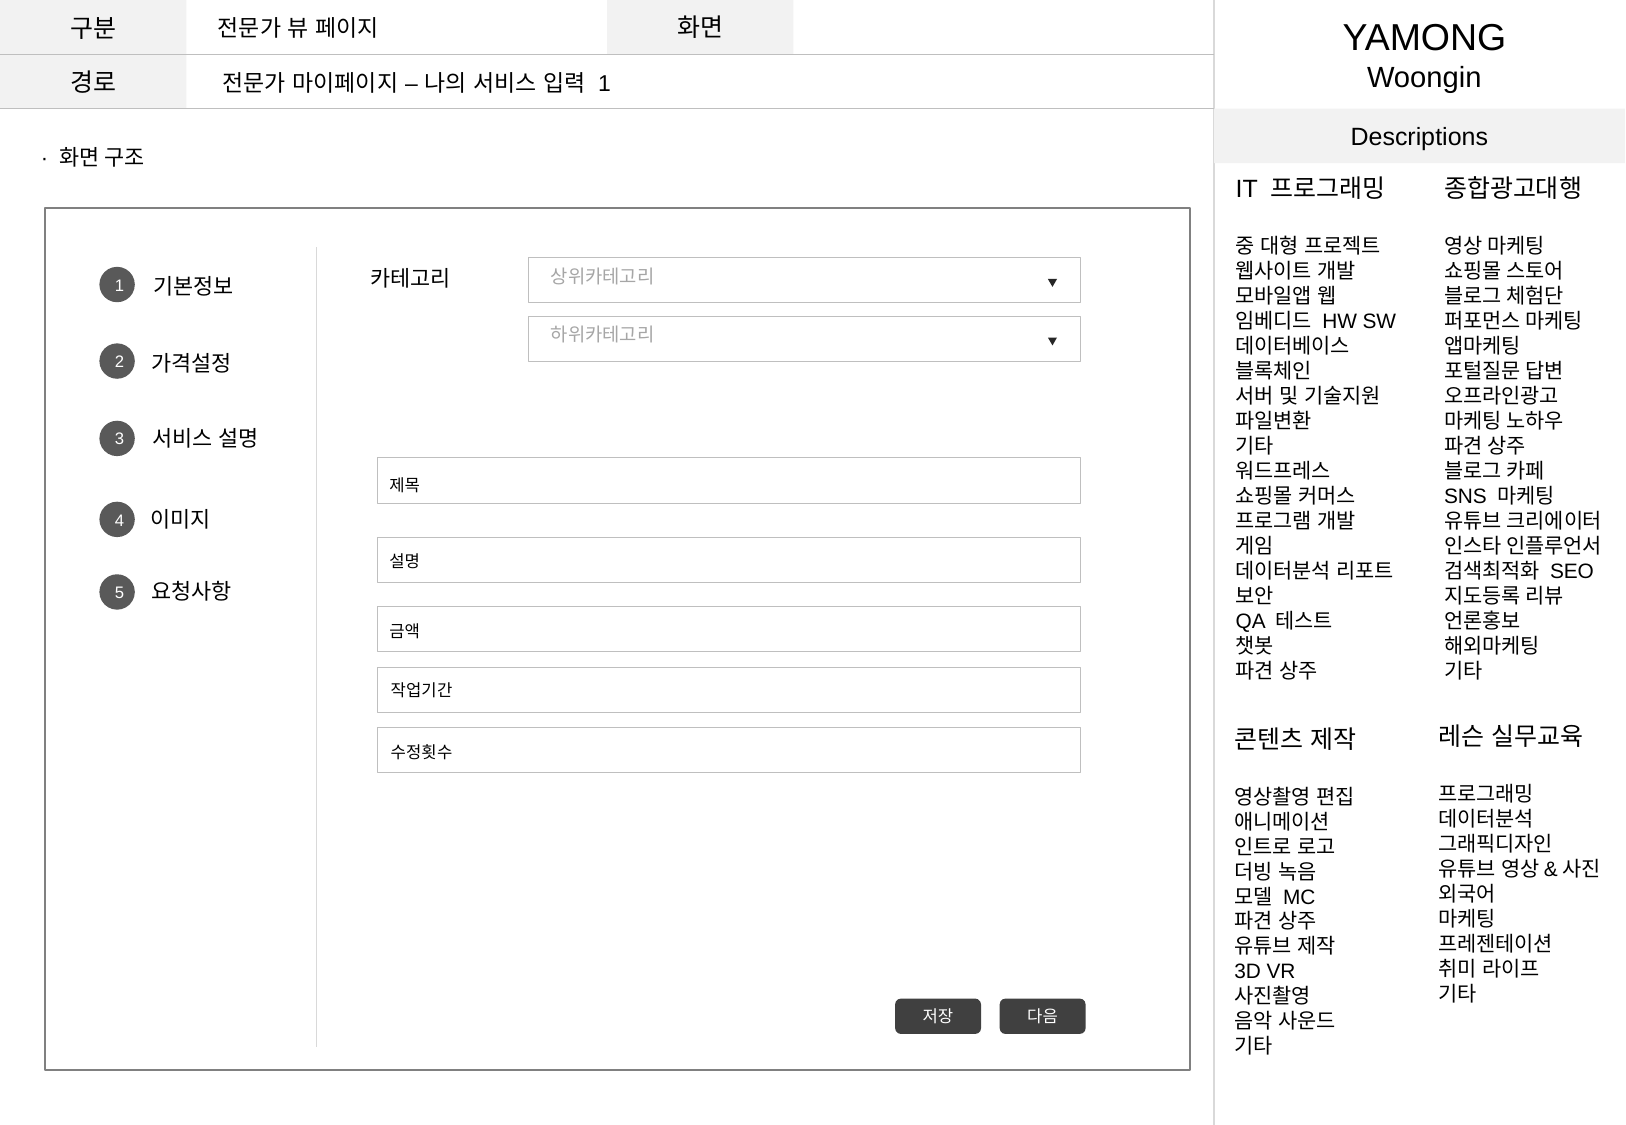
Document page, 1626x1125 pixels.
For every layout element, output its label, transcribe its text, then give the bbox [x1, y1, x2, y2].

text_box 상위카테고리 [536, 257, 670, 295]
text_box YAMONG Woongin [1327, 5, 1522, 101]
text_box 콘텐츠 제작 영상촬영 편집 애니메이션 인트로 로고 더빙 녹음 모델 MC 파견 상주 유튜브 제작 3D VR 사진촬영 음악 사운드 기타 [1219, 716, 1372, 1066]
text_box 종합광고대행 영상 마케팅 쇼핑몰 스토어 블로그 체험단 퍼포먼스 마케팅 앱마케팅 포털질문 답변 오프라인광고 마케팅 노하우 파견 상주 블로그 카페 SNS 마케팅 유튜브 크리에이터 인스타 인플루언서 검색최적화 SEO 지도등록 리뷰 언론홍보 해외마케팅 기타 [1429, 165, 1617, 690]
text_box [375, 535, 1083, 584]
text_box [375, 725, 1083, 775]
text_box IT 프로그래밍 중 대형 프로젝트 웹사이트 개발 모바일앱 웹 임베디드 HW SW 데이터베이스 블록체인 서버 및 기술지원 파일변환 기타 워드프레스 쇼핑몰 커머스 프로그램 개발 게임 데이터분석 리포트 보안 QA 테스트 챗봇 파견 상주 [1220, 165, 1411, 690]
text_box 전문가 뷰 페이지 [202, 5, 395, 48]
text_box [375, 604, 1083, 654]
text_box 요청사항 [136, 570, 247, 612]
text_box · 화면 구조 [26, 135, 161, 177]
text_box 5 [97, 572, 136, 612]
text_box 레슨 실무교육 프로그래밍 데이터분석 그래픽디자인 유튜브 영상&사진 외국어 마케팅 프레젠테이션 취미 라이프 기타 [1423, 713, 1616, 1013]
text_box Descriptions [1218, 107, 1625, 165]
text_box 1 [97, 264, 137, 305]
text_box 가격설정 [136, 342, 247, 384]
text_box 기본정보 [139, 264, 249, 306]
text_box 구분 [0, 0, 188, 52]
text_box 다음 [997, 996, 1088, 1037]
text_box [1046, 276, 1059, 289]
text_box 카테고리 [355, 256, 466, 298]
text_box [527, 314, 1083, 363]
text_box 이미지 [135, 497, 226, 539]
text_box [43, 206, 1192, 1072]
text_box 경로 [0, 62, 188, 108]
text_box 4 [97, 499, 135, 540]
text_box [375, 456, 1083, 505]
text_box 2 [97, 341, 136, 381]
text_box [527, 255, 1083, 305]
text_box 3 [97, 418, 137, 459]
text_box 화면 [605, 0, 796, 53]
text_box 서비스 설명 [138, 416, 274, 458]
text_box [1046, 335, 1059, 348]
text_box 저장 [893, 996, 984, 1037]
text_box 하위카테고리 [536, 315, 670, 353]
text_box [375, 665, 1083, 714]
text_box 전문가 마이페이지 – 나의 서비스 입력 1 [207, 63, 626, 103]
